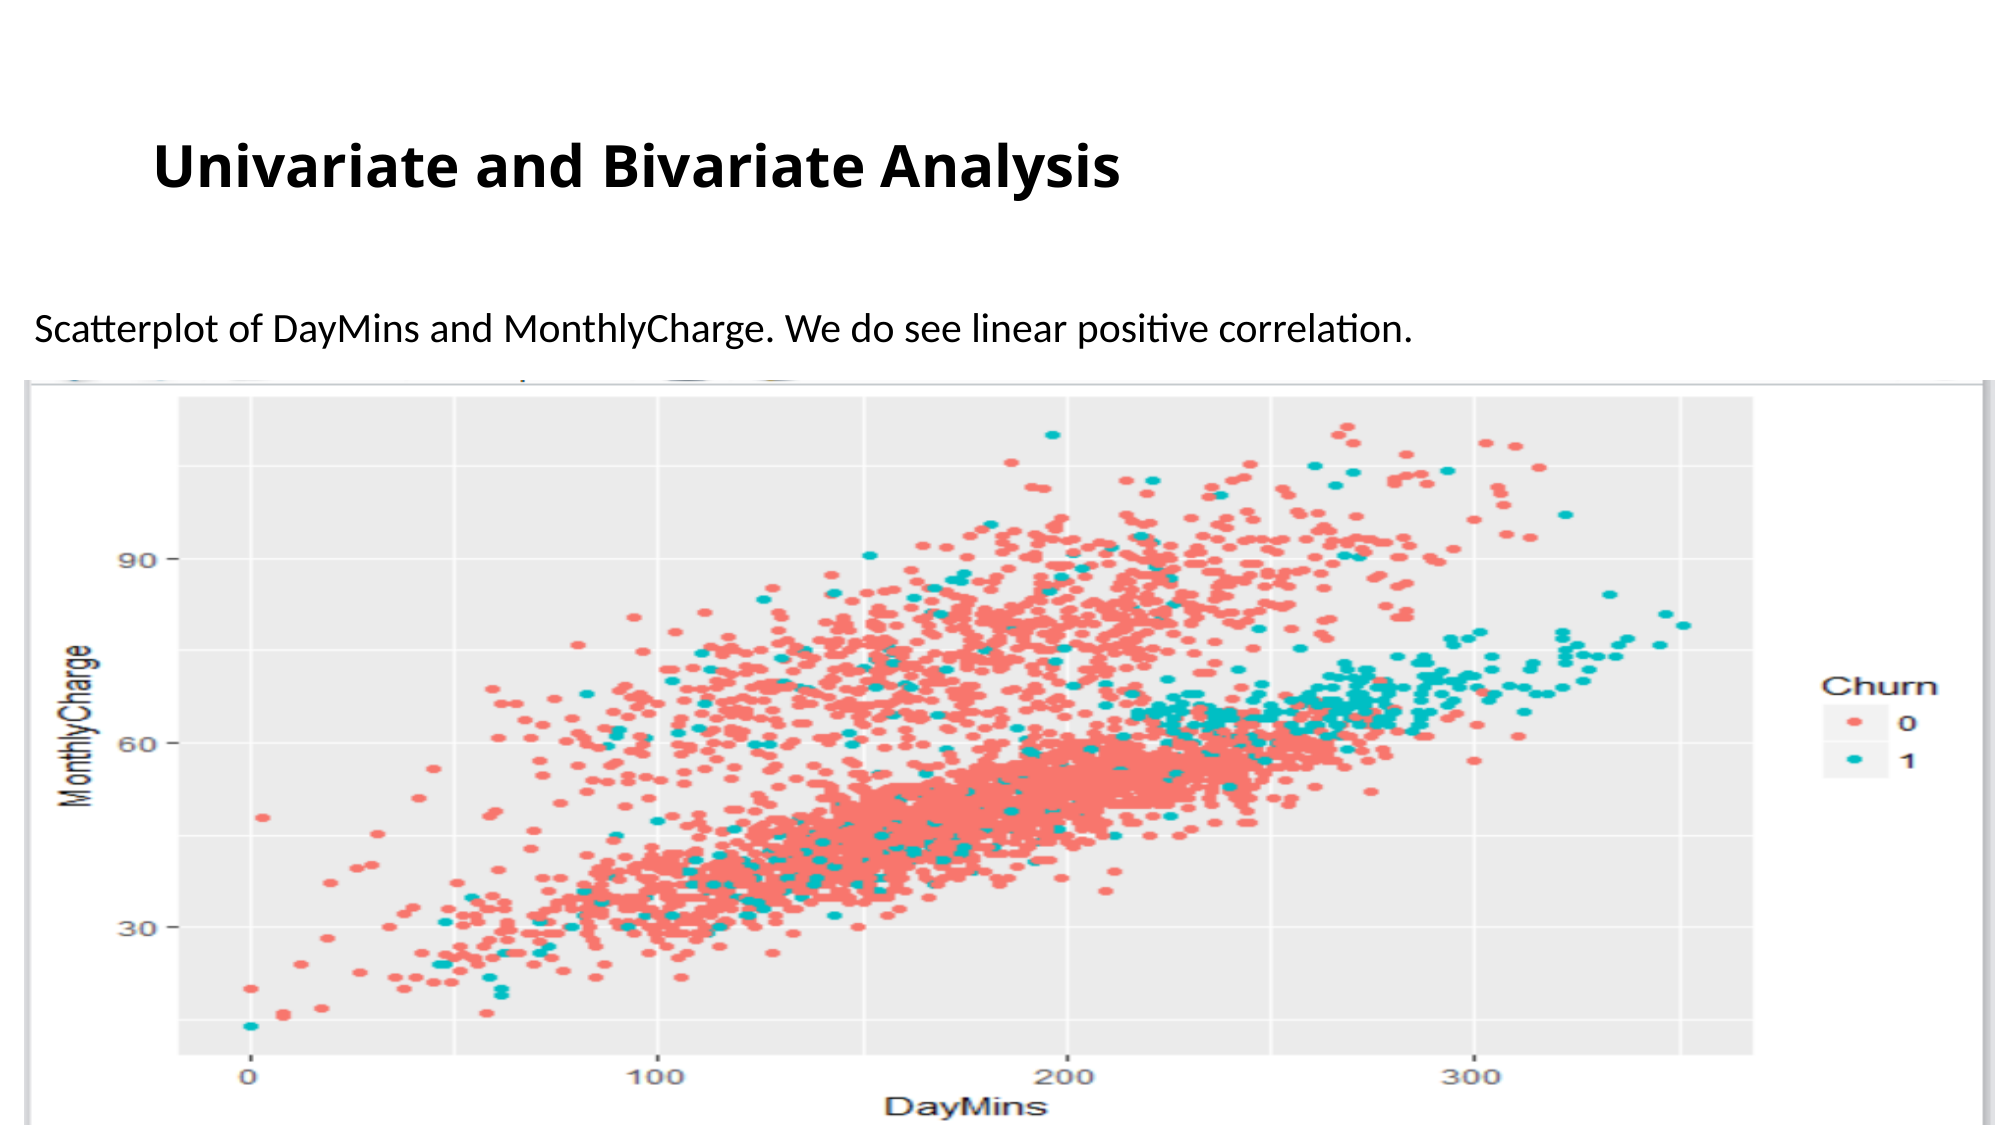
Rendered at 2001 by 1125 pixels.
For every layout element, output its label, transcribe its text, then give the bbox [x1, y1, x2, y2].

title Univariate and Bivariate Analysis [137, 59, 1863, 278]
list Scatterplot of DayMins and MonthlyCharge. We do see linear positive correlation. [19, 299, 2000, 1125]
picture [24, 380, 1995, 1125]
